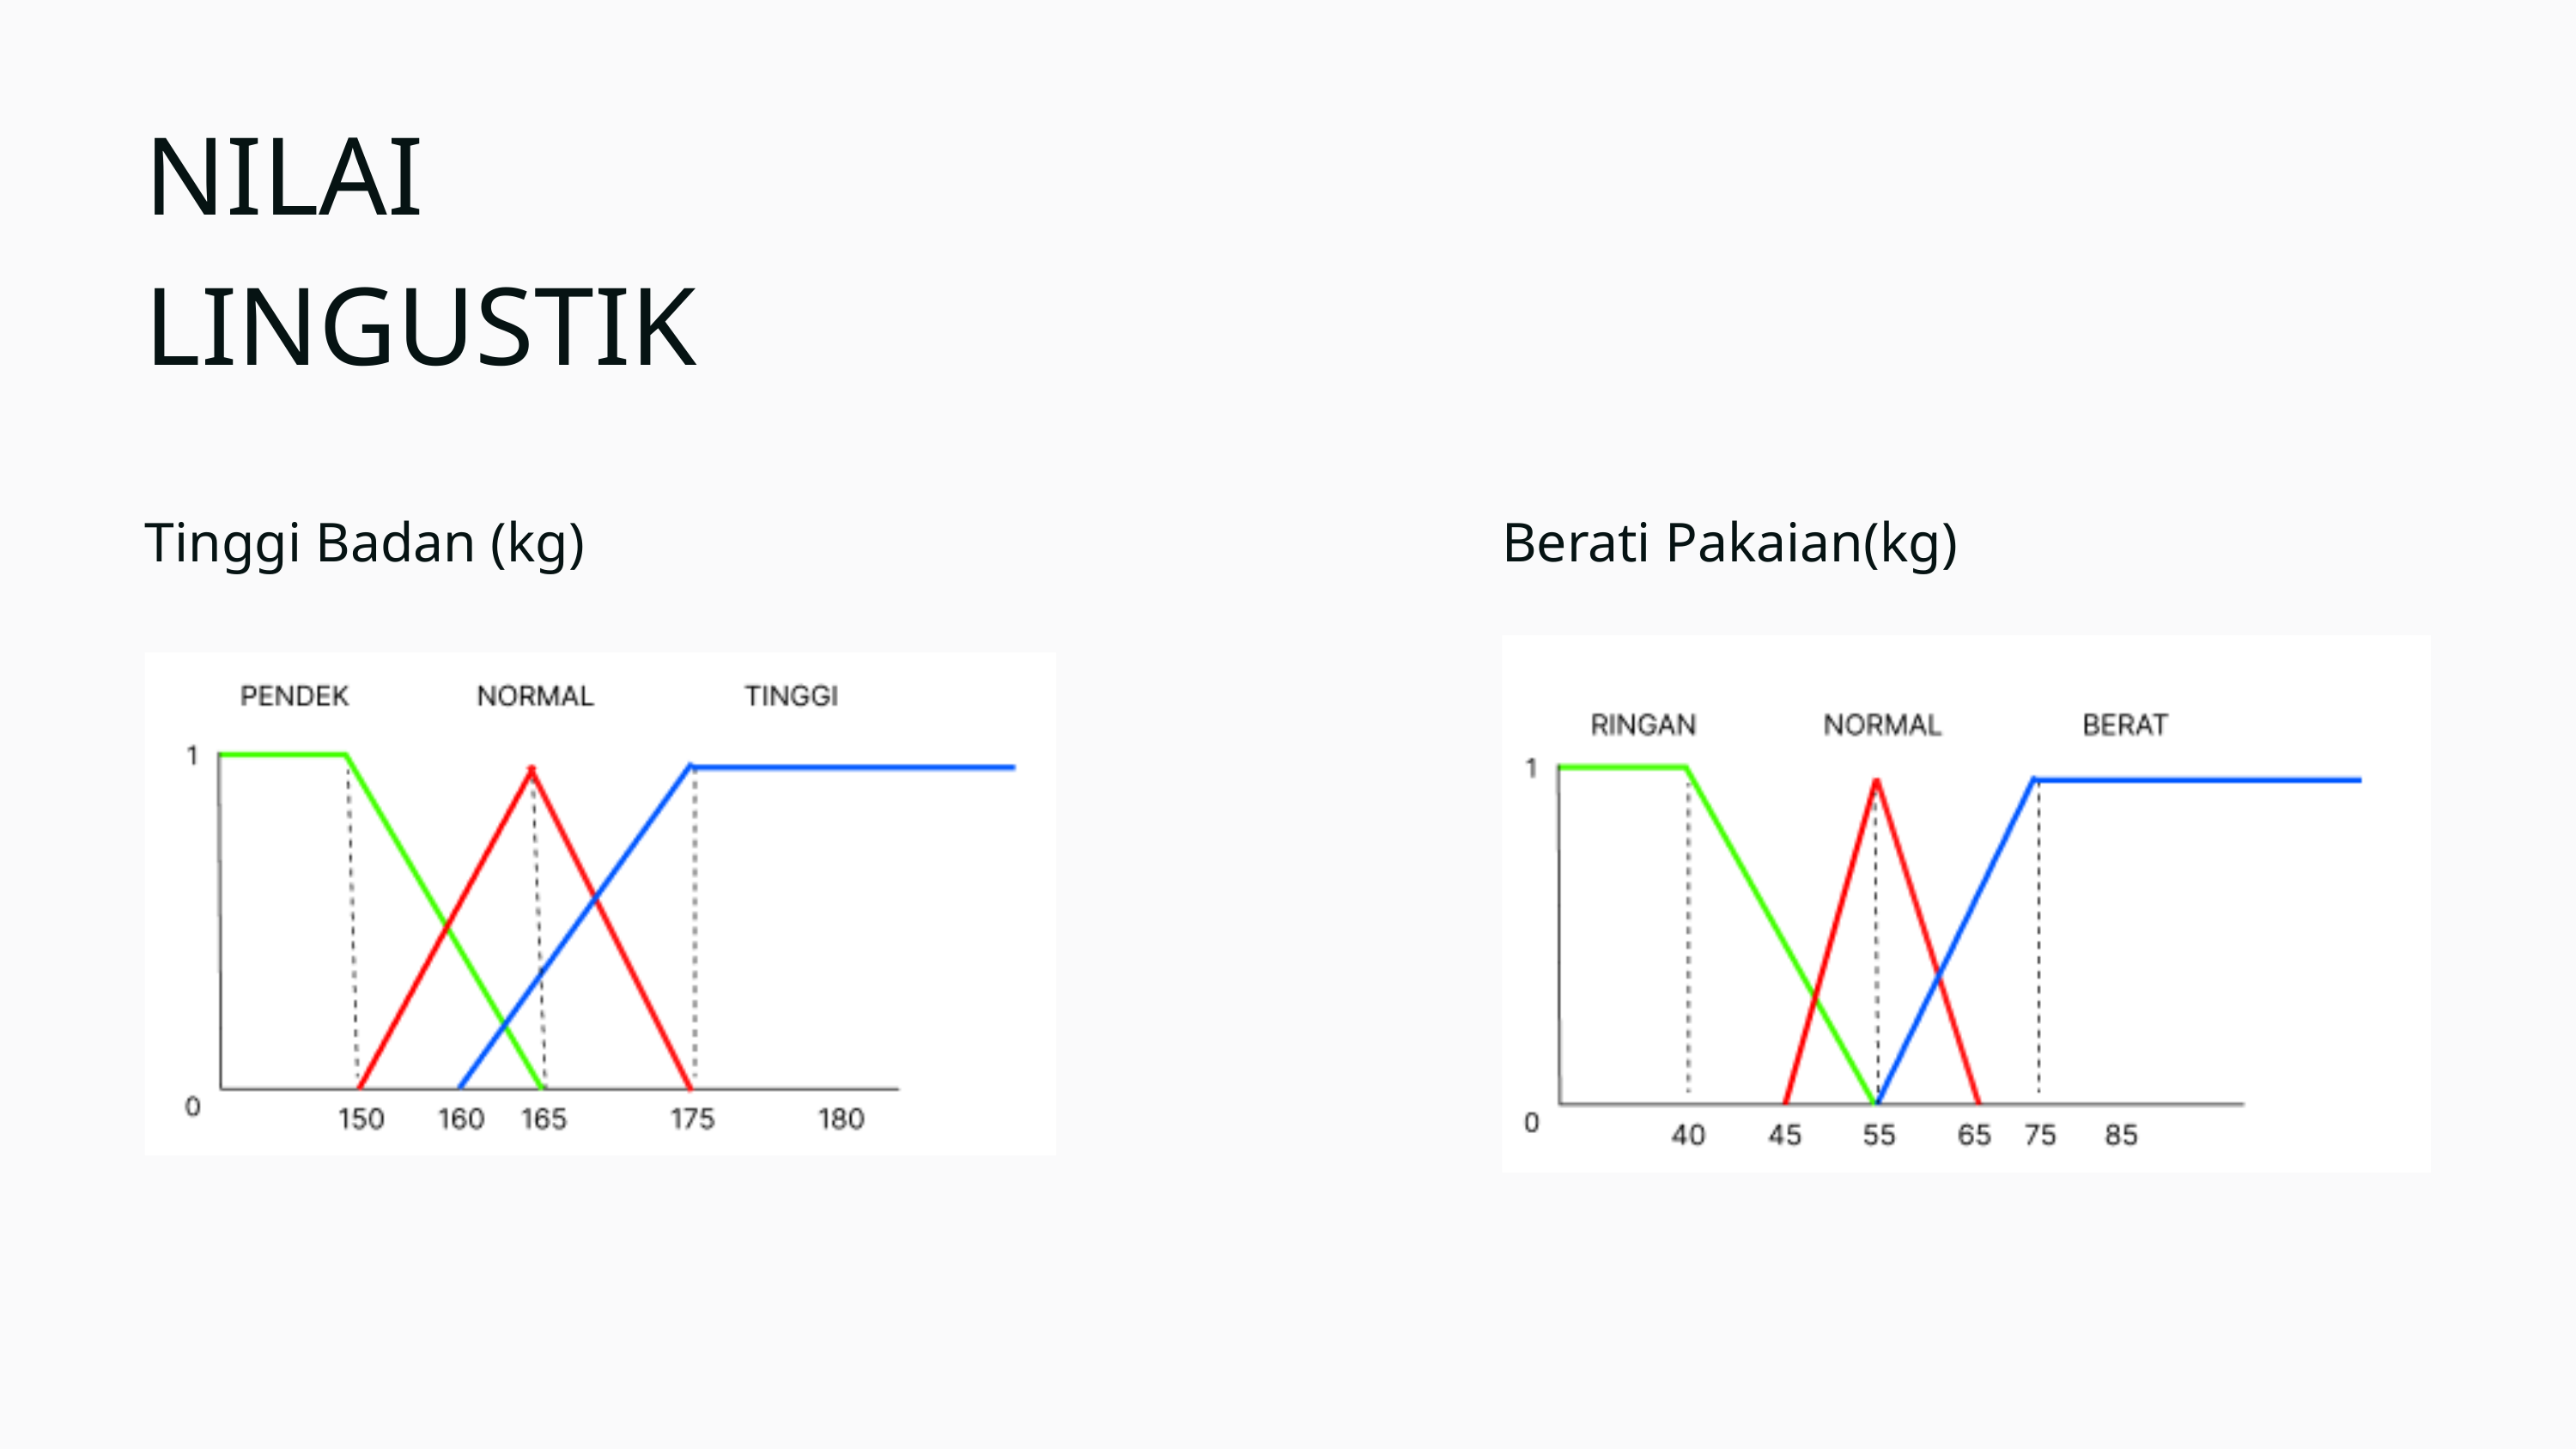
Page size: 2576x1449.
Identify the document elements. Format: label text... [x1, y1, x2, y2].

text_box Berati Pakaian(kg) [1502, 497, 2134, 573]
text_box [144, 652, 1056, 1155]
text_box Tinggi Badan (kg) [144, 497, 776, 573]
text_box [1502, 635, 2432, 1173]
text_box NILAI LINGUSTIK [144, 86, 949, 387]
